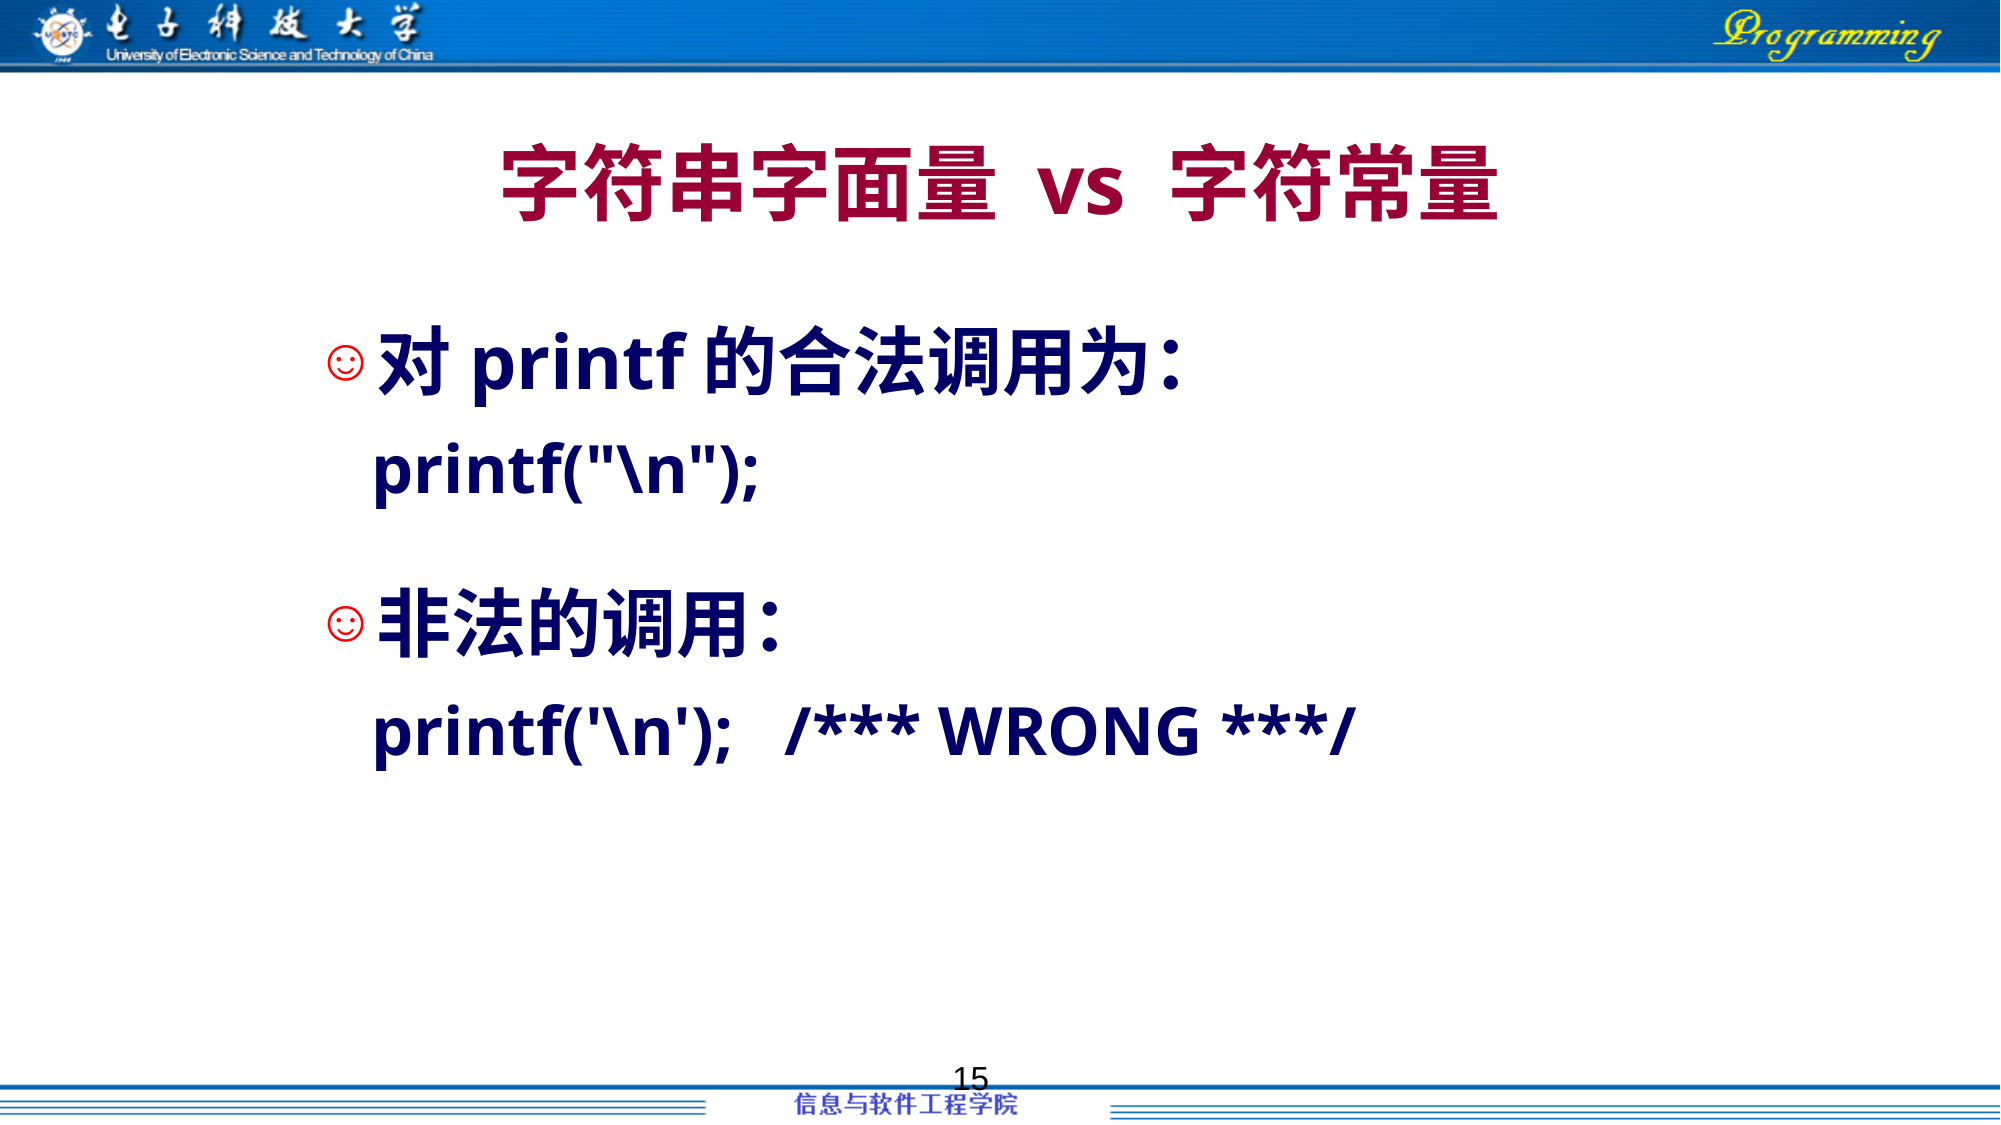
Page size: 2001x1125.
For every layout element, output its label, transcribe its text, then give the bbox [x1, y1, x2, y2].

list 对printf的合法调用为： printf("\n"); 非法的调用： printf('\n'); /*** WRONG ***/ [300, 262, 1588, 925]
slide_number 15 [937, 1050, 1050, 1100]
picture [0, 0, 2000, 1125]
title 字符串字面量 vs 字符常量 [350, 125, 1650, 238]
